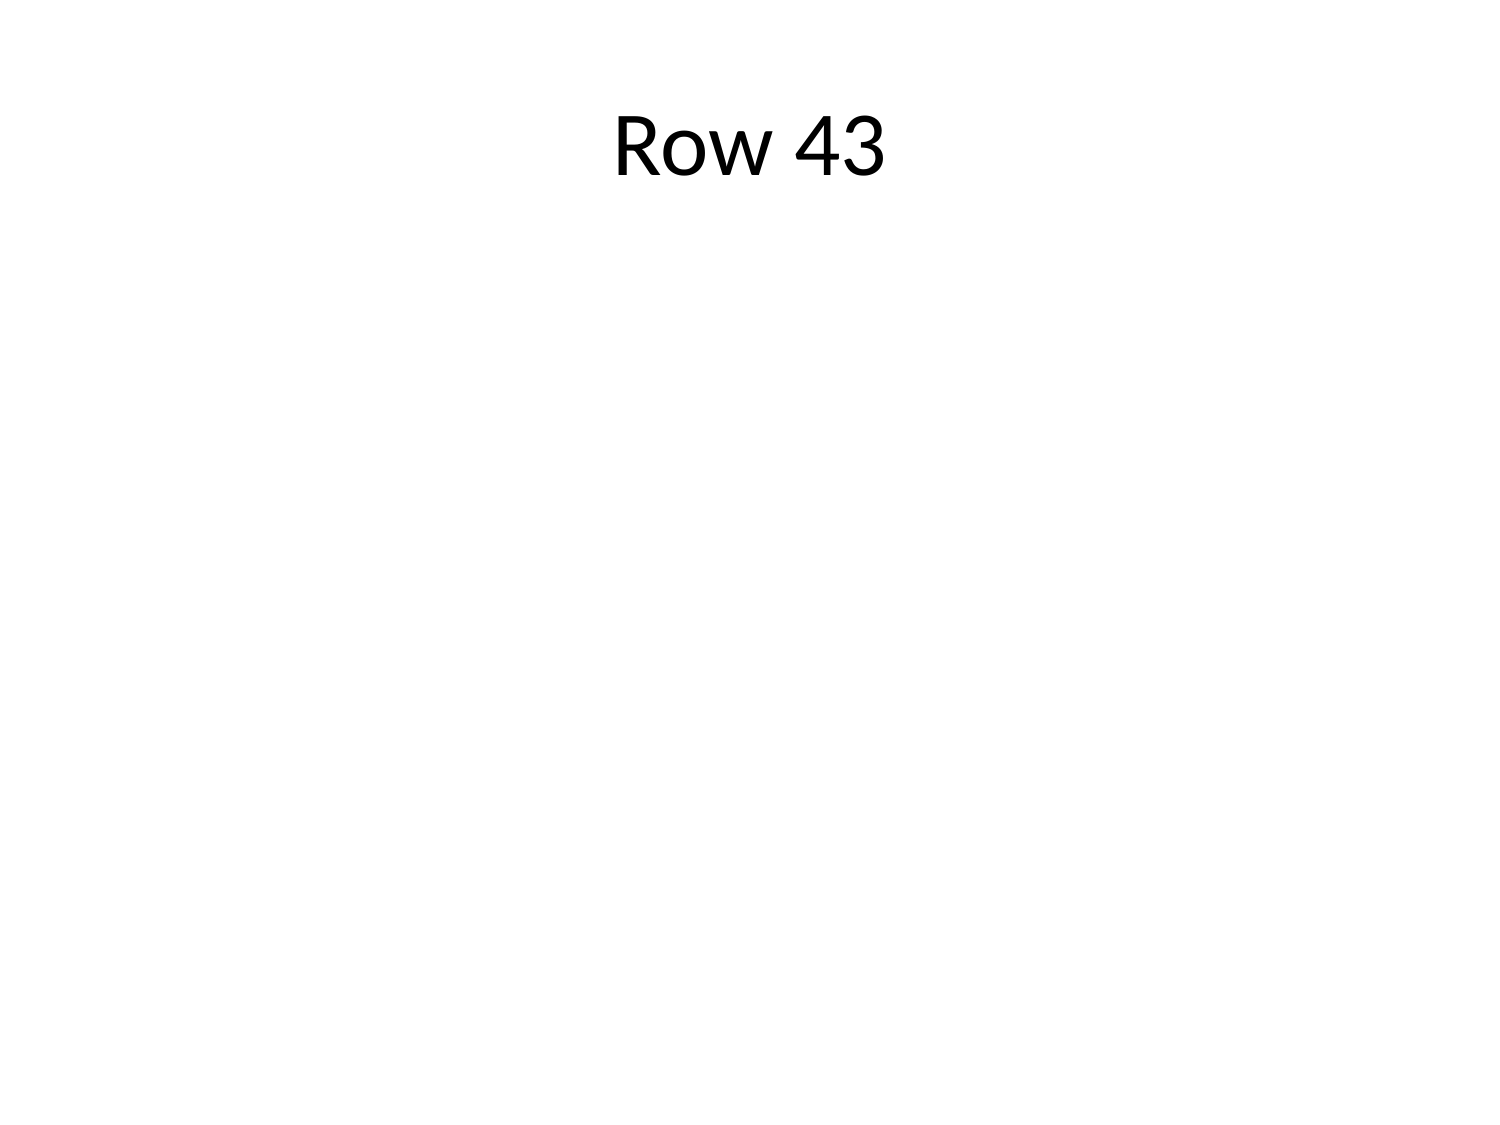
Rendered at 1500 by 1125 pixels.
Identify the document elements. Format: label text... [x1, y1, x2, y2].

title Row 43 [75, 45, 1425, 233]
